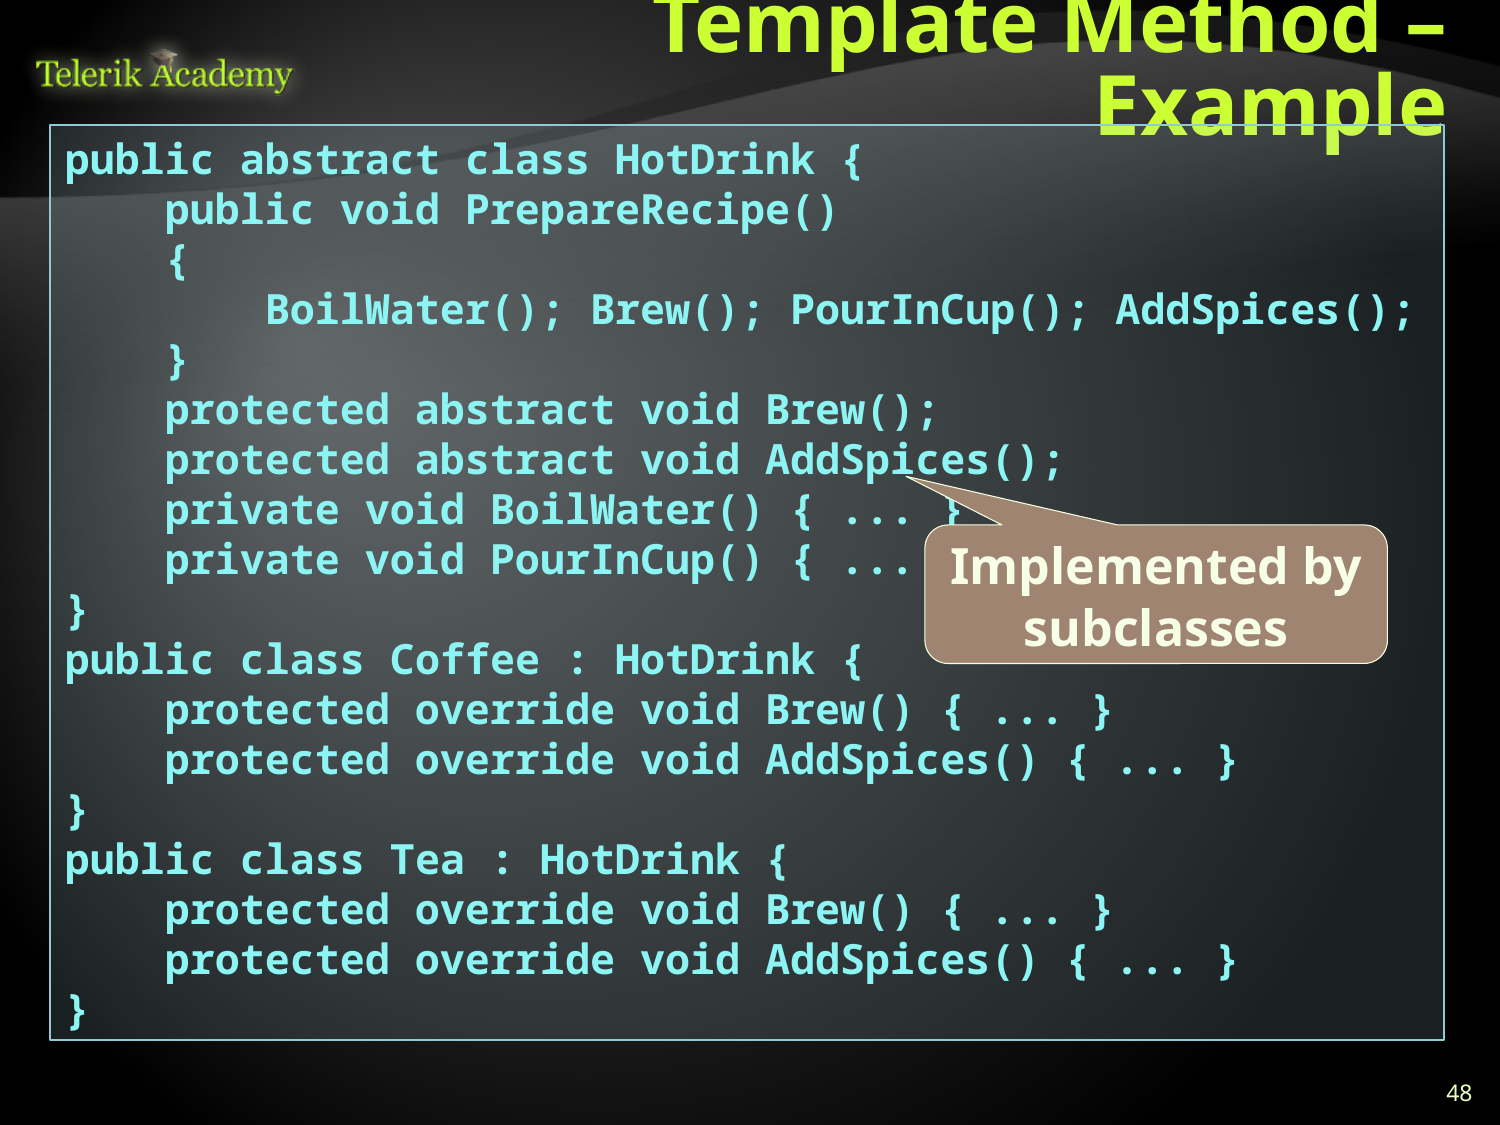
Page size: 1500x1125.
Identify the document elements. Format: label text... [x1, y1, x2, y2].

title Template Method – Example [300, 12, 1463, 125]
slide_number 48 [1412, 1074, 1488, 1113]
picture [0, 0, 1500, 1125]
text_box Implemented by subclasses [906, 476, 1388, 664]
list public abstract class HotDrink { public void PrepareRecipe() { BoilWater(); Brew(); PourInCup(); AddSpices(); } protected abstract void Brew(); protected abstract void AddSpices(); private void BoilWater() { ... } private void PourInCup() { ... } } public class Coffee : HotDrink { protected override void Brew() { ... } protected override void AddSpices() { ... } } public class Tea : HotDrink { protected override void Brew() { ... } protected override void AddSpices() { ... } } [50, 125, 1444, 1041]
